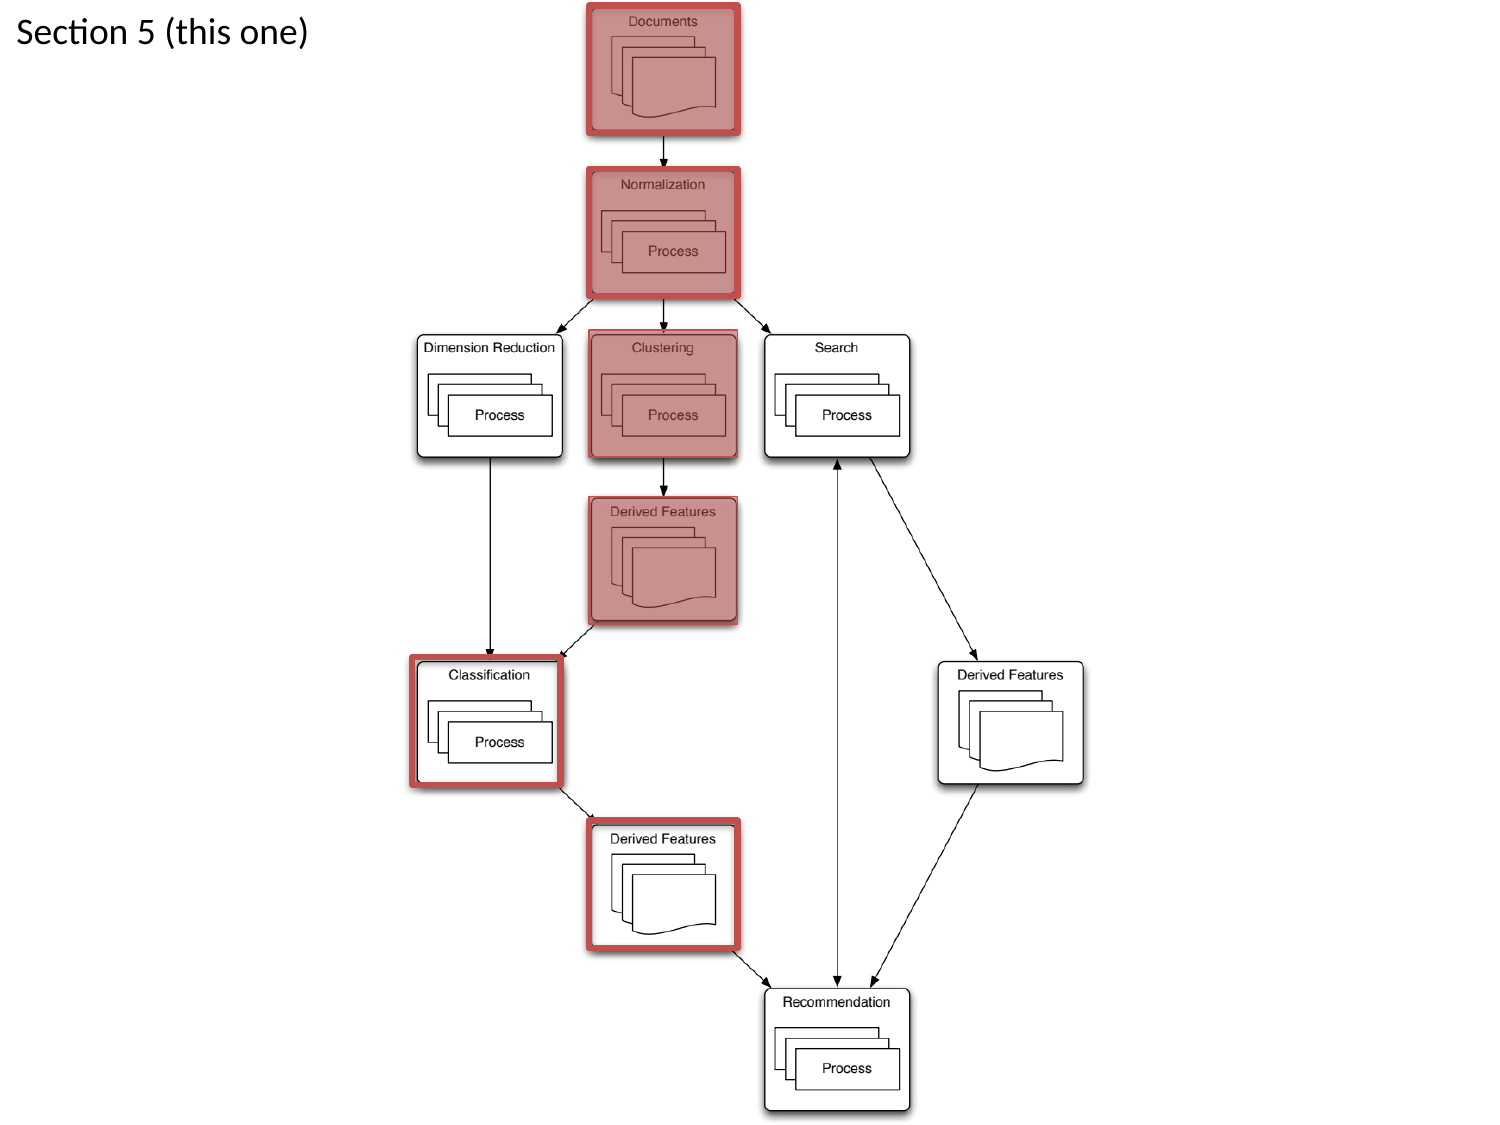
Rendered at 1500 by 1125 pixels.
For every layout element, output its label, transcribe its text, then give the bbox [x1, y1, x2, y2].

text_box Section 5 (this one) [1, 0, 325, 60]
picture [403, 0, 1095, 1125]
